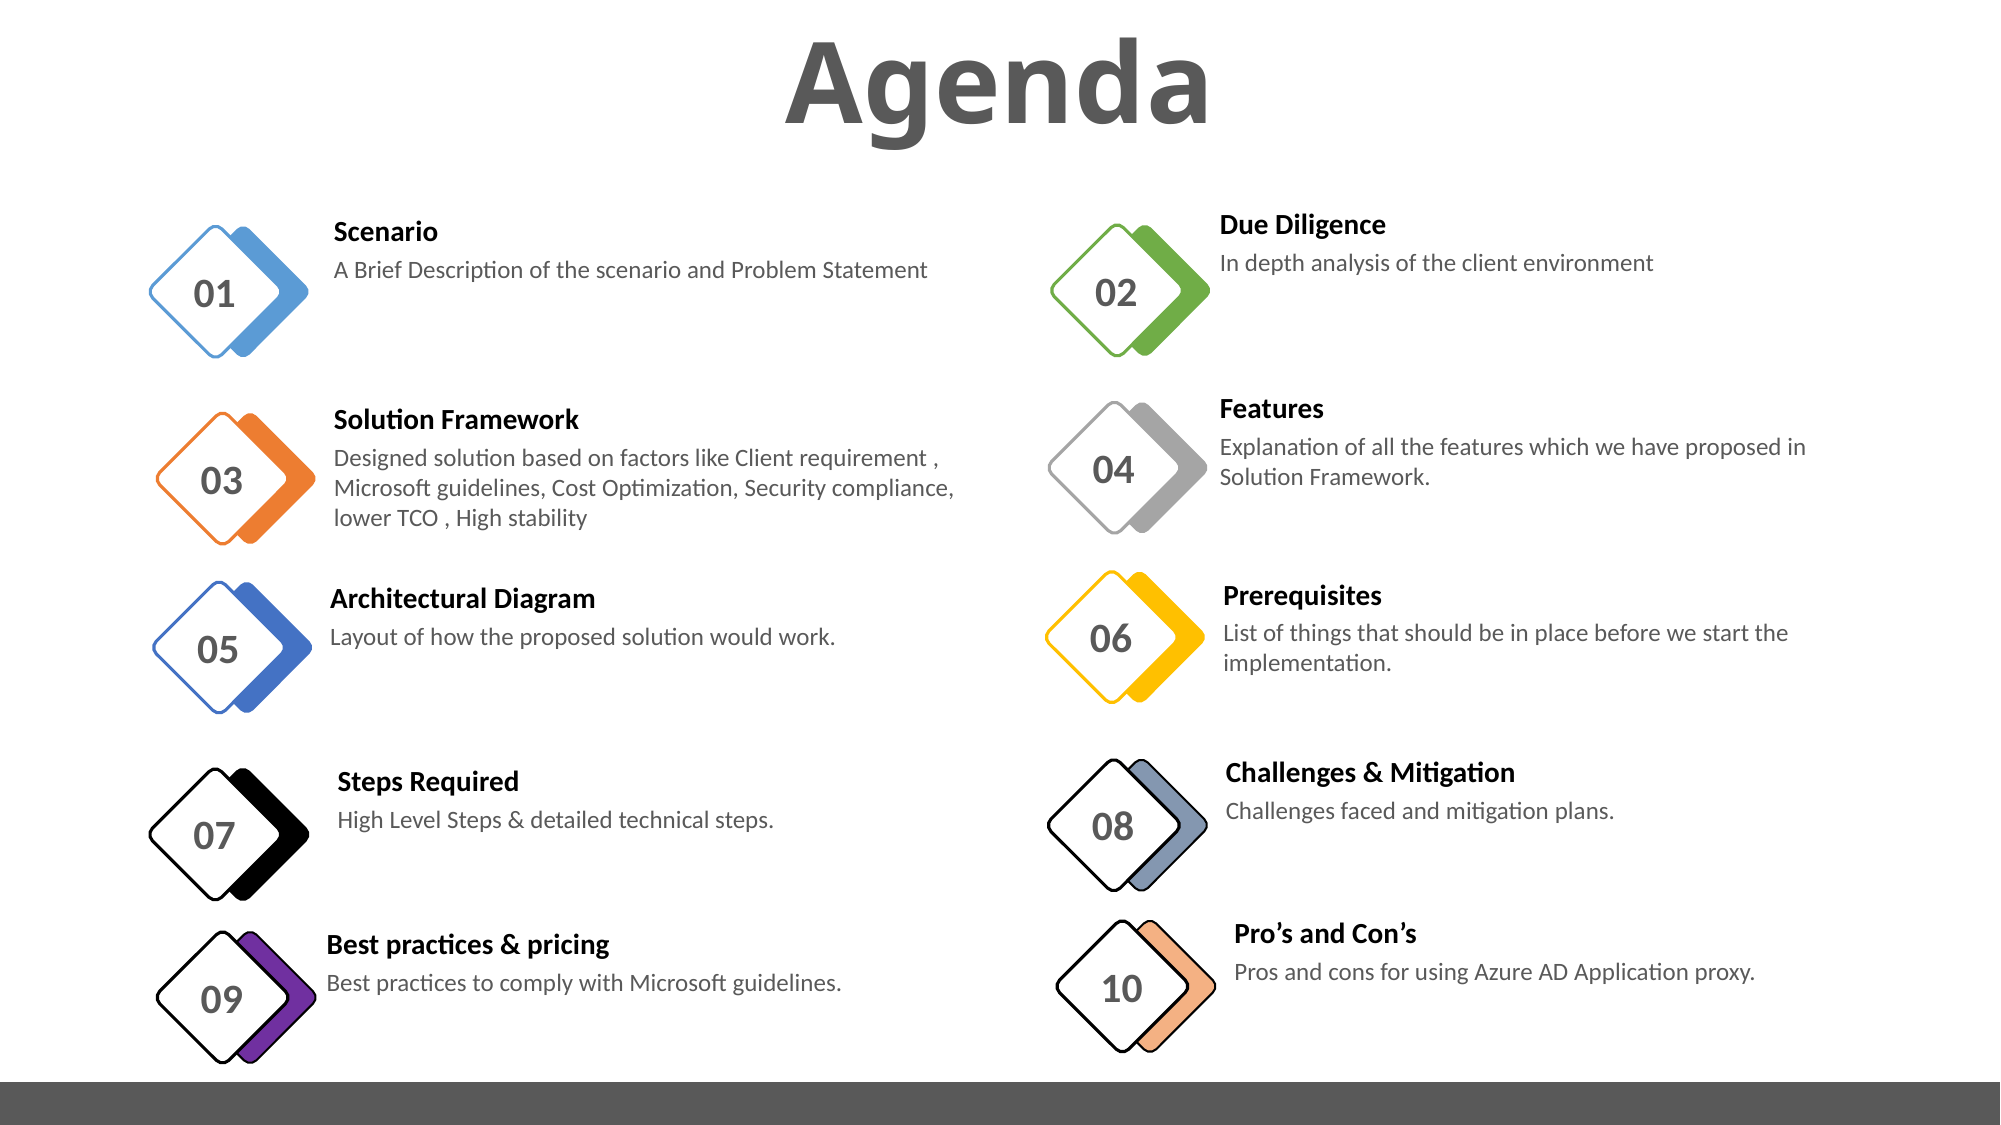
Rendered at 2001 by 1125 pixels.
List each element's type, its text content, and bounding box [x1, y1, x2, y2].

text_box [1211, 746, 1871, 833]
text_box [166, 242, 292, 341]
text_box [1204, 197, 1865, 315]
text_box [1068, 241, 1194, 340]
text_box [173, 948, 299, 1047]
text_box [1204, 381, 1865, 499]
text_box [319, 205, 980, 292]
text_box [1219, 907, 1880, 994]
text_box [170, 598, 296, 697]
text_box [1065, 418, 1191, 517]
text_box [1064, 776, 1191, 875]
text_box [311, 918, 972, 1005]
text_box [319, 392, 980, 540]
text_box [1073, 937, 1199, 1036]
title Agenda [0, 23, 2000, 151]
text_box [1208, 568, 1869, 686]
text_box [1062, 588, 1189, 687]
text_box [322, 754, 983, 842]
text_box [173, 429, 299, 528]
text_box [315, 572, 976, 659]
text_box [166, 785, 292, 884]
